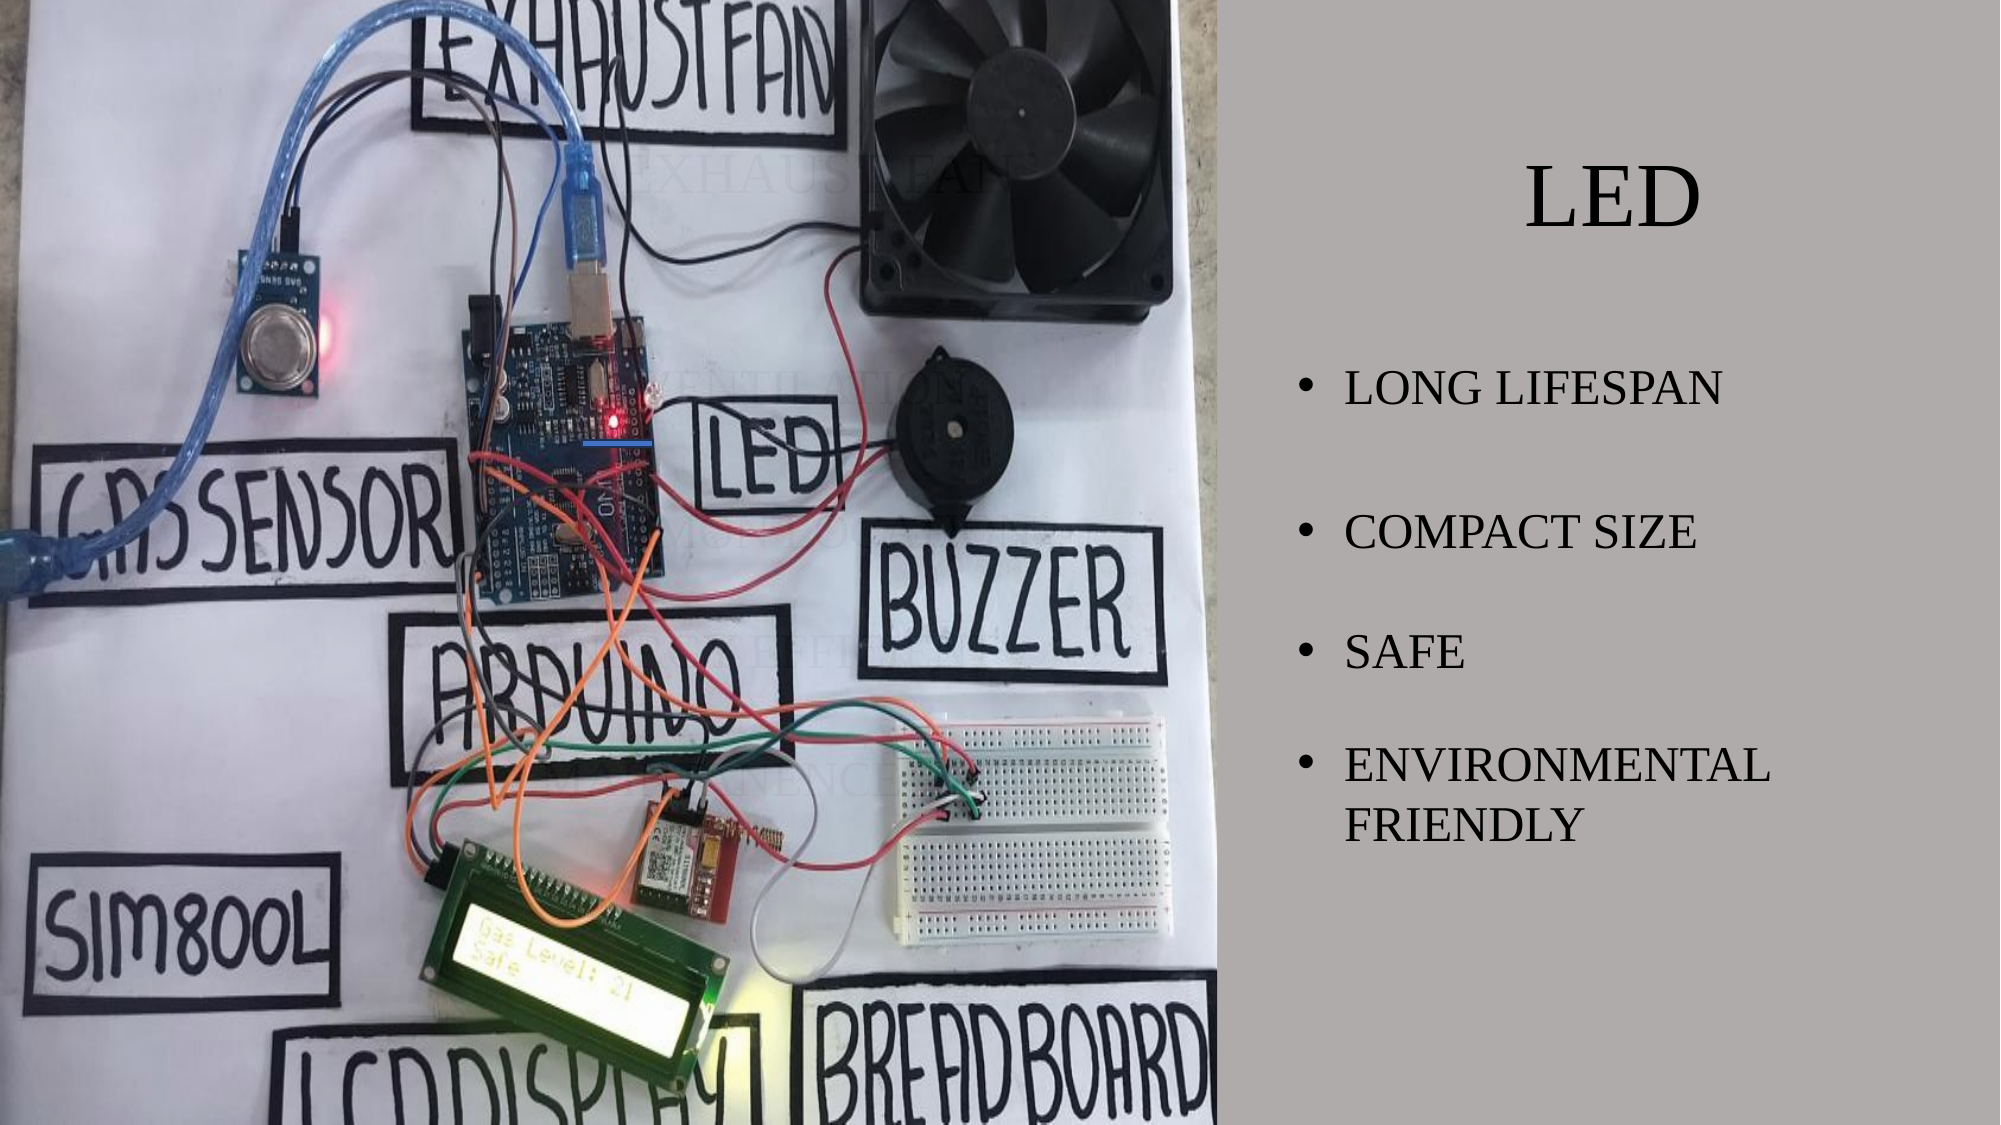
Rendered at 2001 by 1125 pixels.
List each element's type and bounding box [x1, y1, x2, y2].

text_box [0, 0, 434, 1125]
text_box [434, 0, 2000, 1125]
